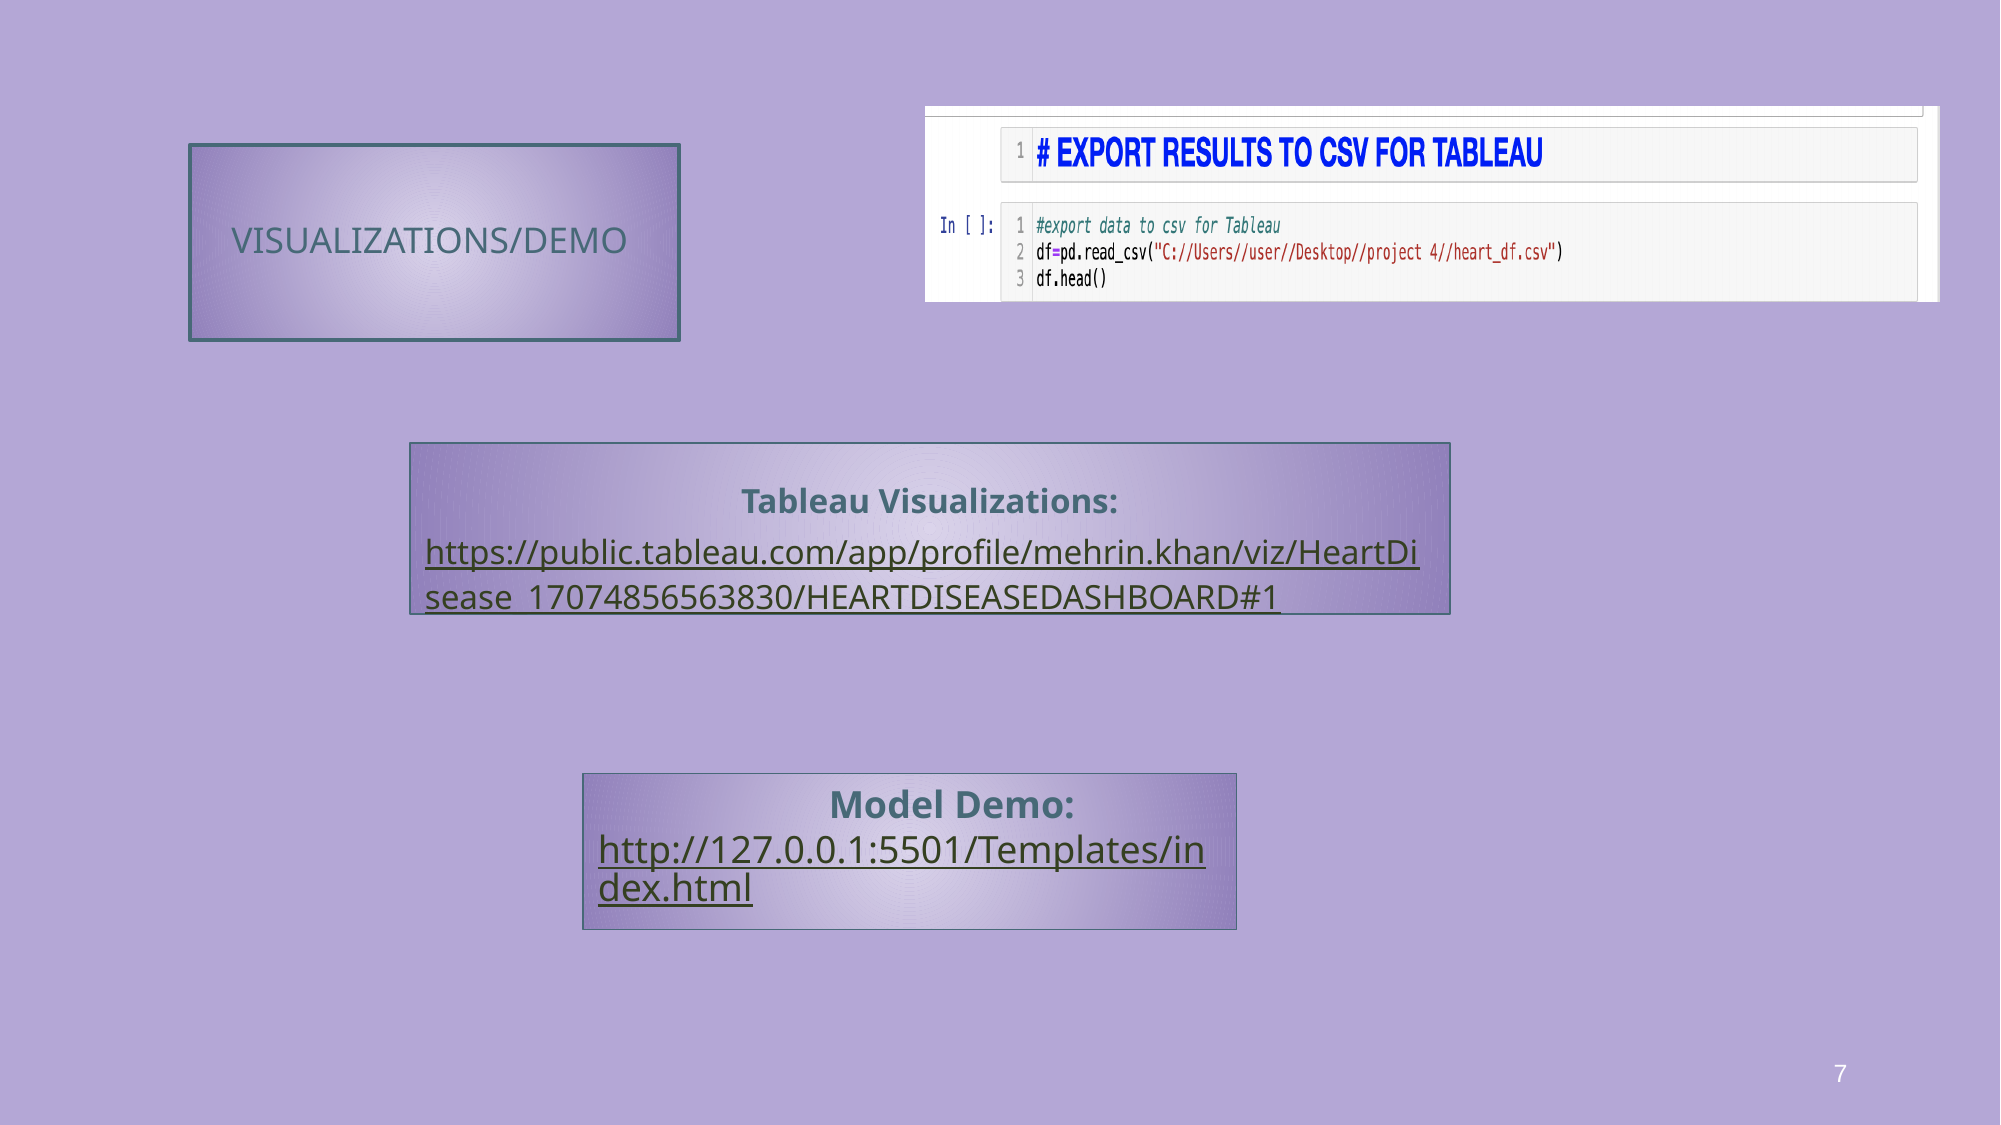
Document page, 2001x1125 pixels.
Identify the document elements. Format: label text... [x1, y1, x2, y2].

slide_number ‹#› [1412, 1042, 1863, 1103]
title VISUALIZATIONS/DEMO [188, 143, 681, 342]
list Tableau Visualizations: https://public.tableau.com/app/profile/mehrin.khan/viz/HeartDisease_17074856563830/HEARTDISEASEDASHBOARD#1 [409, 442, 1450, 615]
picture [925, 106, 1940, 302]
text_box Model Demo: http://127.0.0.1:5501/Templates/index.html [582, 773, 1237, 930]
